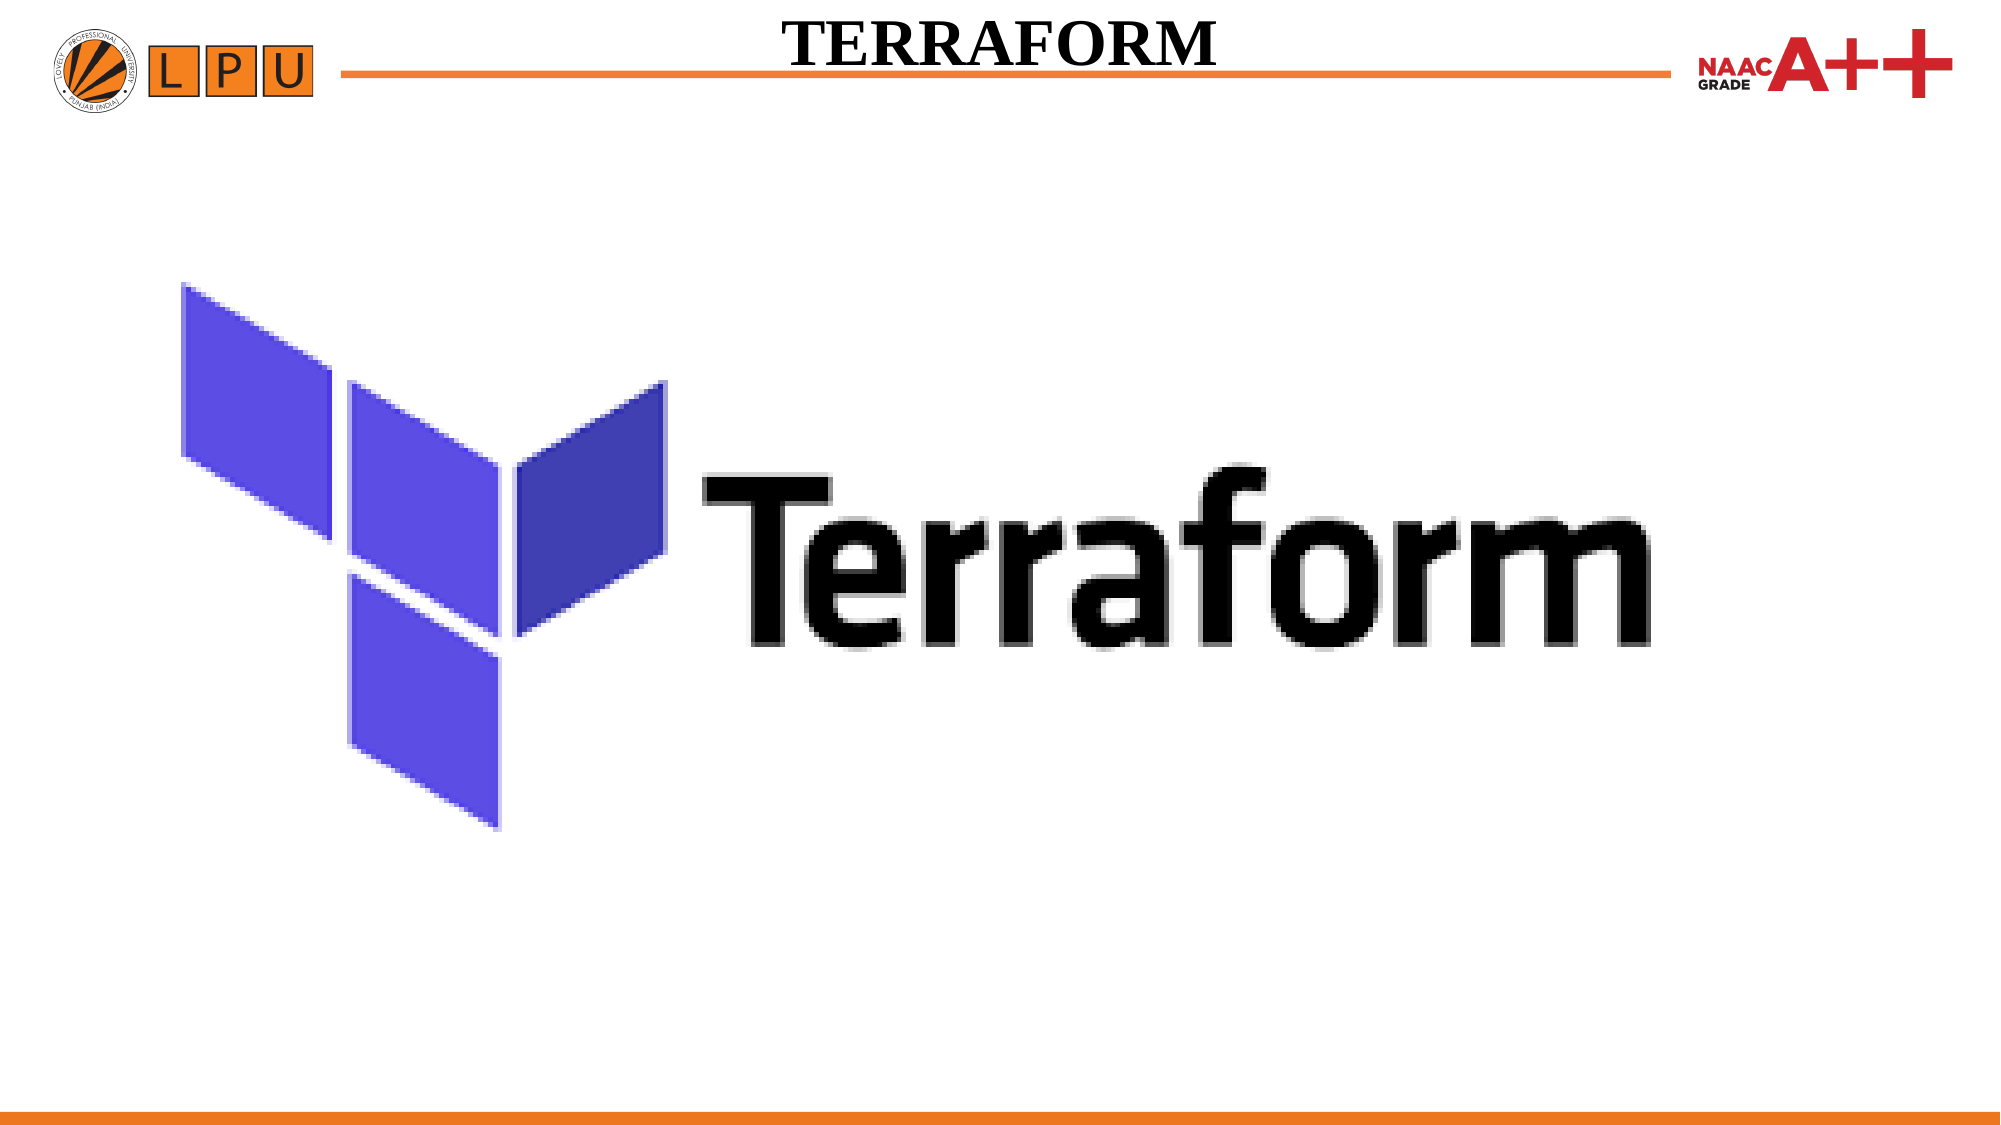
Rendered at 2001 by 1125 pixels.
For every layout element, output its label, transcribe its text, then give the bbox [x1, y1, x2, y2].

picture [143, 170, 1690, 945]
text_box TERRAFORM [113, 0, 1887, 89]
